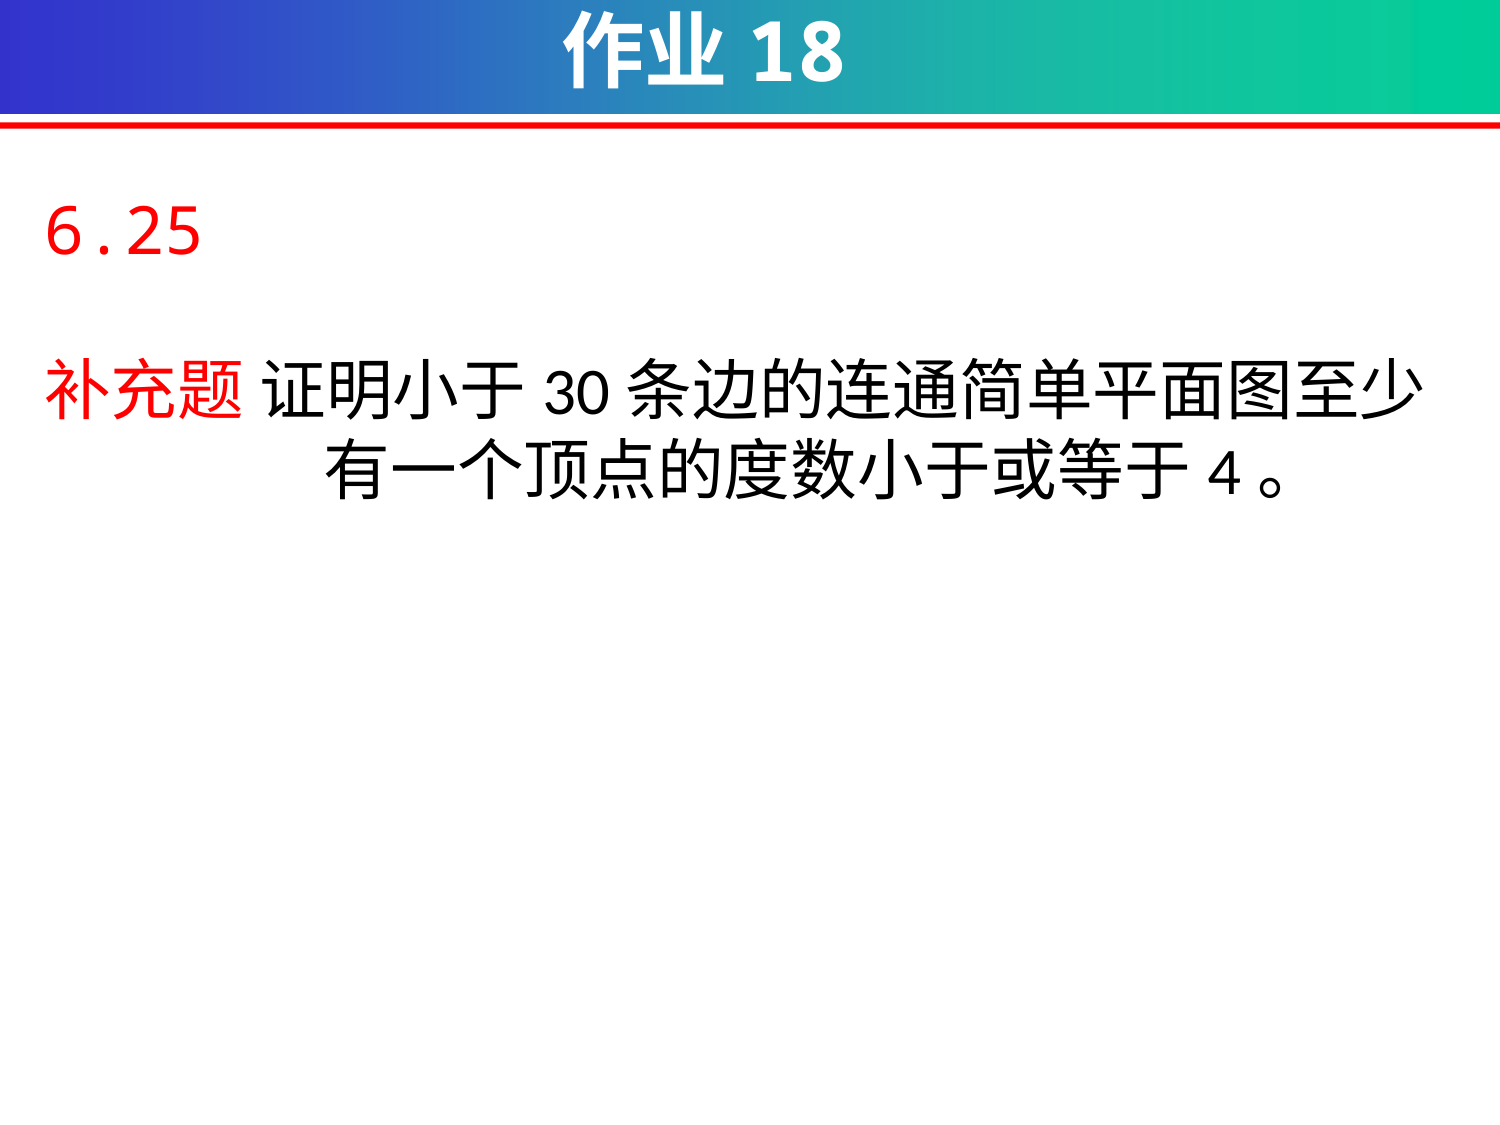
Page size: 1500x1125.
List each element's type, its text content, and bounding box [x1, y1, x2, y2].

text_box 6.25 补充题 证明小于30条边的连通简单平面图至少有一个顶点的度数小于或等于4。 [29, 180, 1477, 551]
picture [0, 0, 1500, 114]
title 作业18 [29, 0, 1380, 101]
